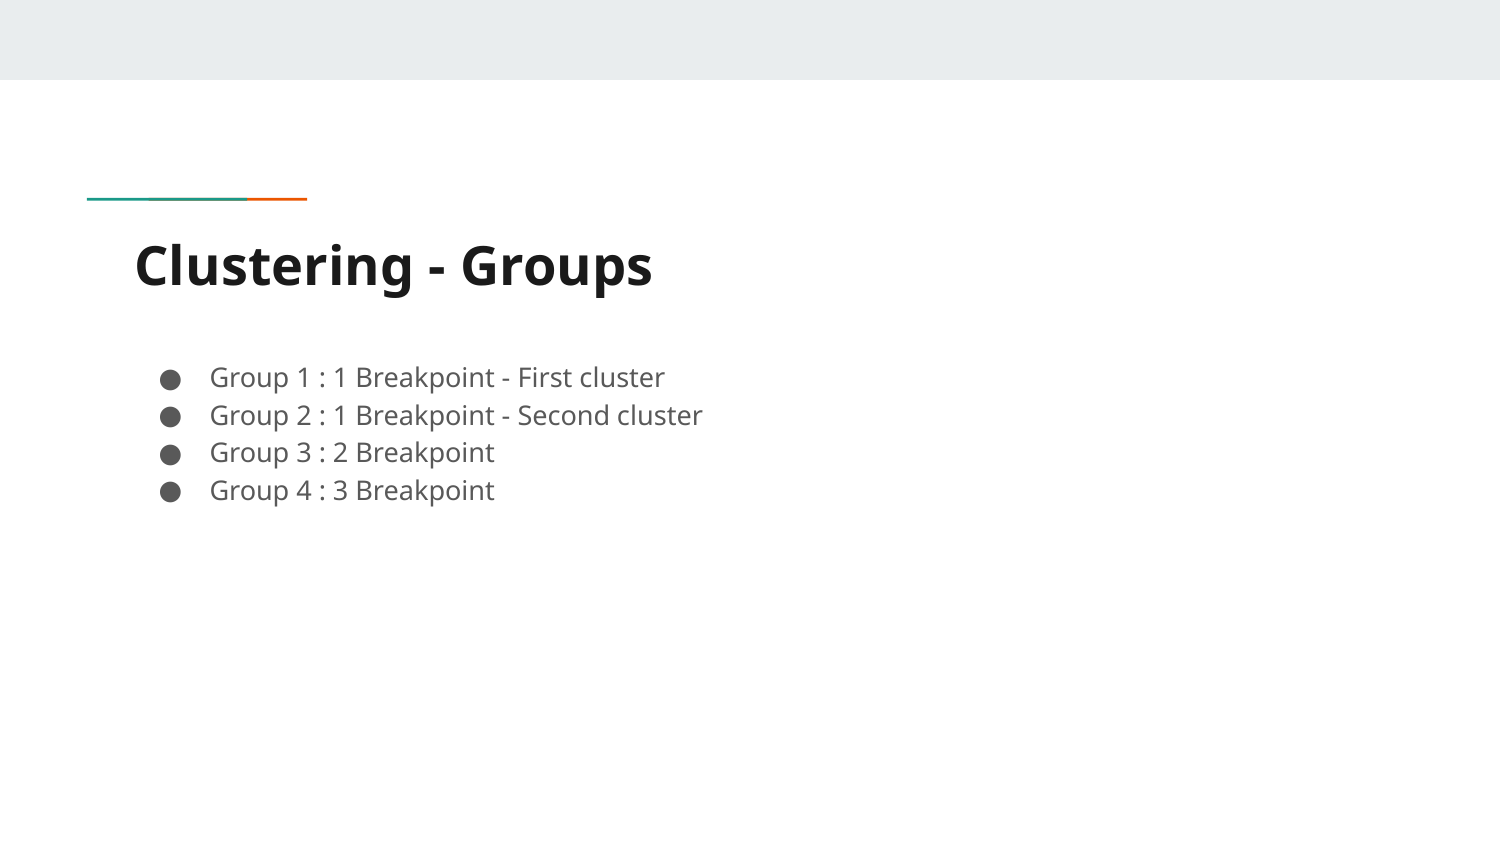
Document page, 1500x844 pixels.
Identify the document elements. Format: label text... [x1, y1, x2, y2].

title Clustering - Groups [119, 216, 1381, 305]
list Group 1 : 1 Breakpoint - First cluster Group 2 : 1 Breakpoint - Second cluster Group 3 : 2 Breakpoint Group 4 : 3 Breakpoint [119, 341, 1381, 712]
